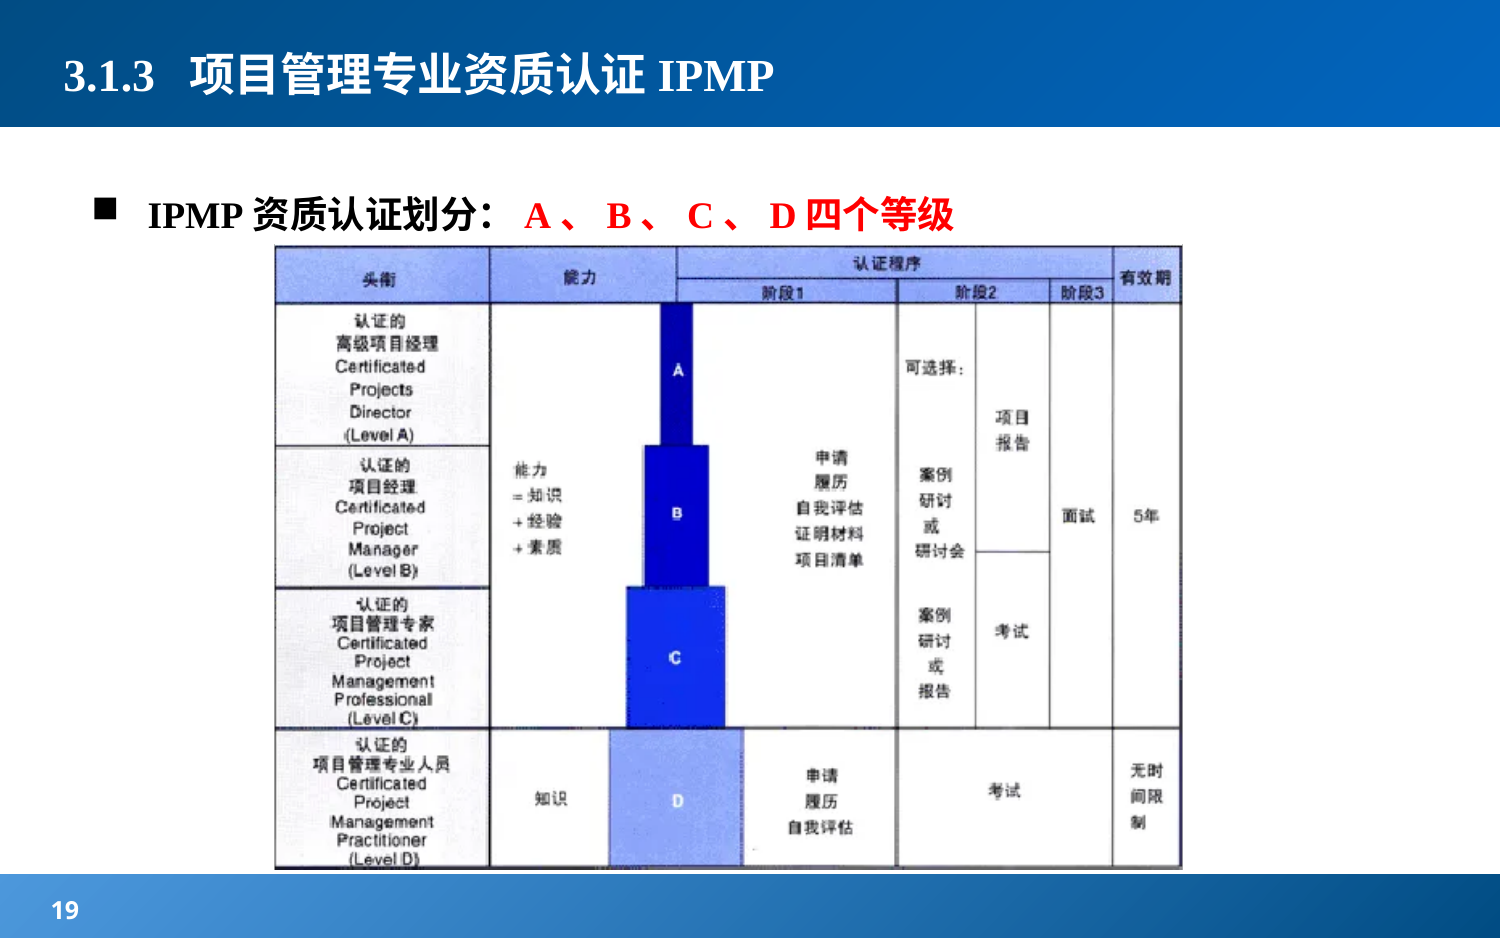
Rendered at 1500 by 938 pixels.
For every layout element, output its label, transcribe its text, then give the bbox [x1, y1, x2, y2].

text_box IPMP资质认证划分：A、B、C、D四个等级 [76, 161, 1424, 748]
picture [241, 244, 1223, 871]
title 3.1.3 项目管理专业资质认证IPMP [48, 19, 1005, 127]
